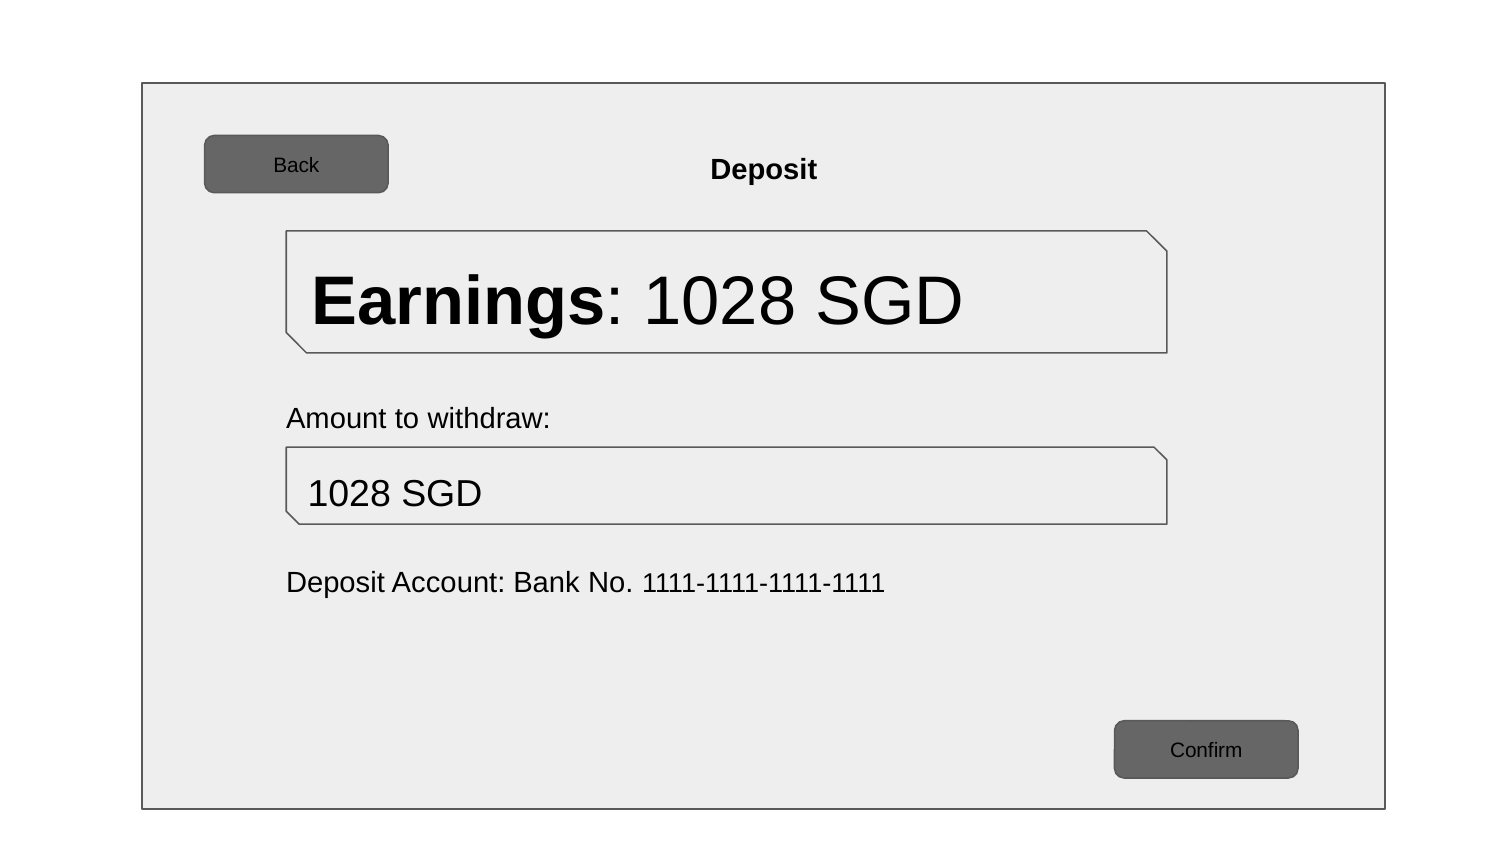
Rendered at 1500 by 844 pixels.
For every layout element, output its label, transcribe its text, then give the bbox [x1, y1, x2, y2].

text_box 1028 SGD [286, 447, 1167, 525]
text_box Earnings: 1028 SGD [286, 230, 1167, 353]
text_box Bank No. 1111-1111-1111-1111 [613, 547, 1062, 590]
text_box Back [204, 135, 389, 193]
text_box [142, 83, 1386, 809]
text_box Deposit Account: [271, 547, 613, 618]
text_box Amount to withdraw: [271, 384, 613, 455]
text_box Deposit [204, 135, 1324, 206]
text_box Confirm [1114, 720, 1299, 778]
